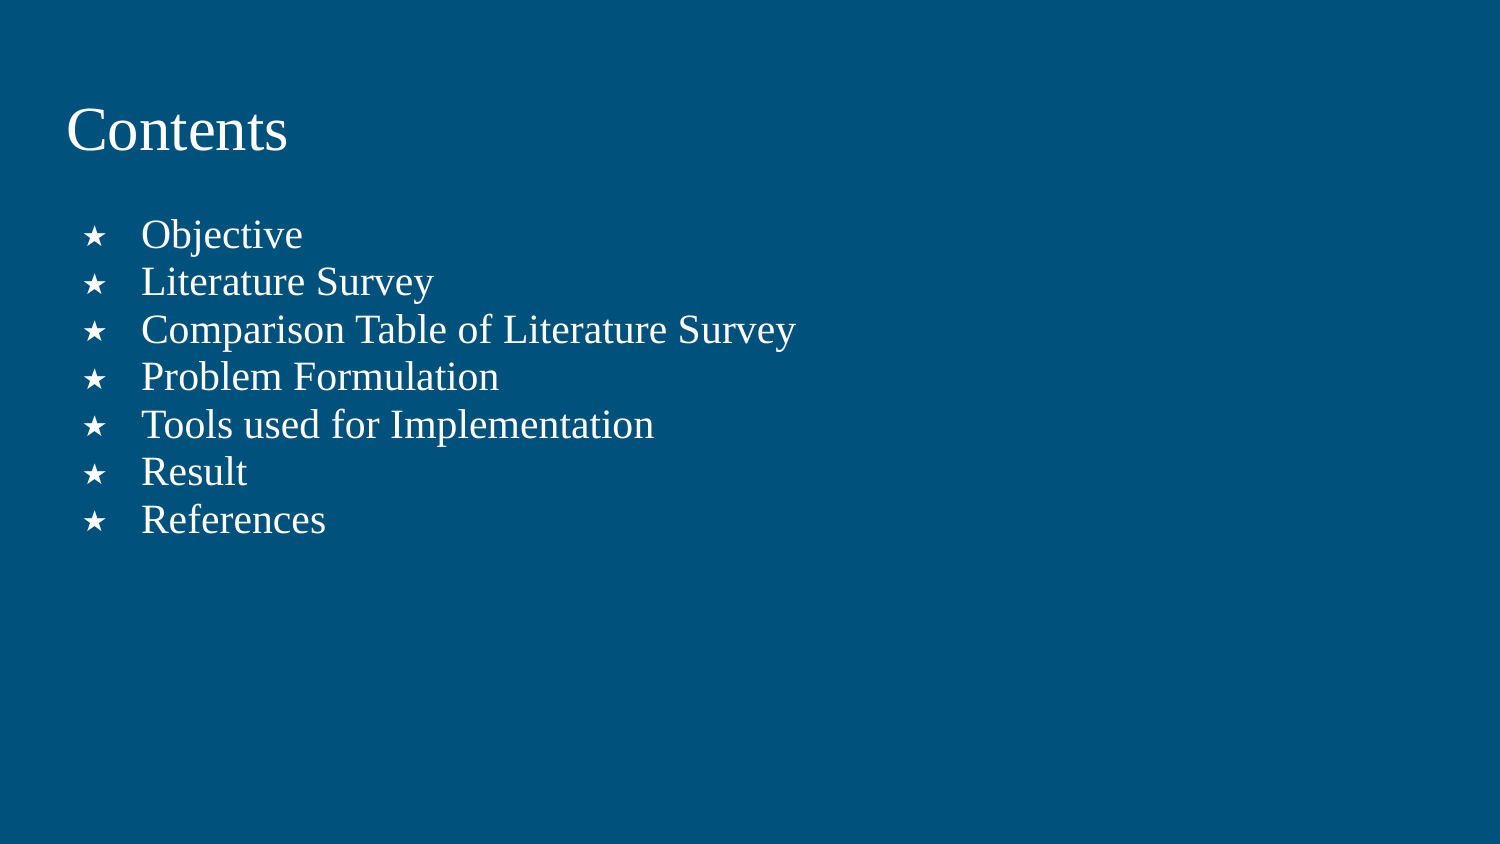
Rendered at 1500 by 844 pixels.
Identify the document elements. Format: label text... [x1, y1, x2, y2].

title Contents [51, 72, 1449, 167]
list Objective Literature Survey Comparison Table of Literature Survey Problem Formulation Tools used for Implementation Result References [51, 195, 1449, 756]
